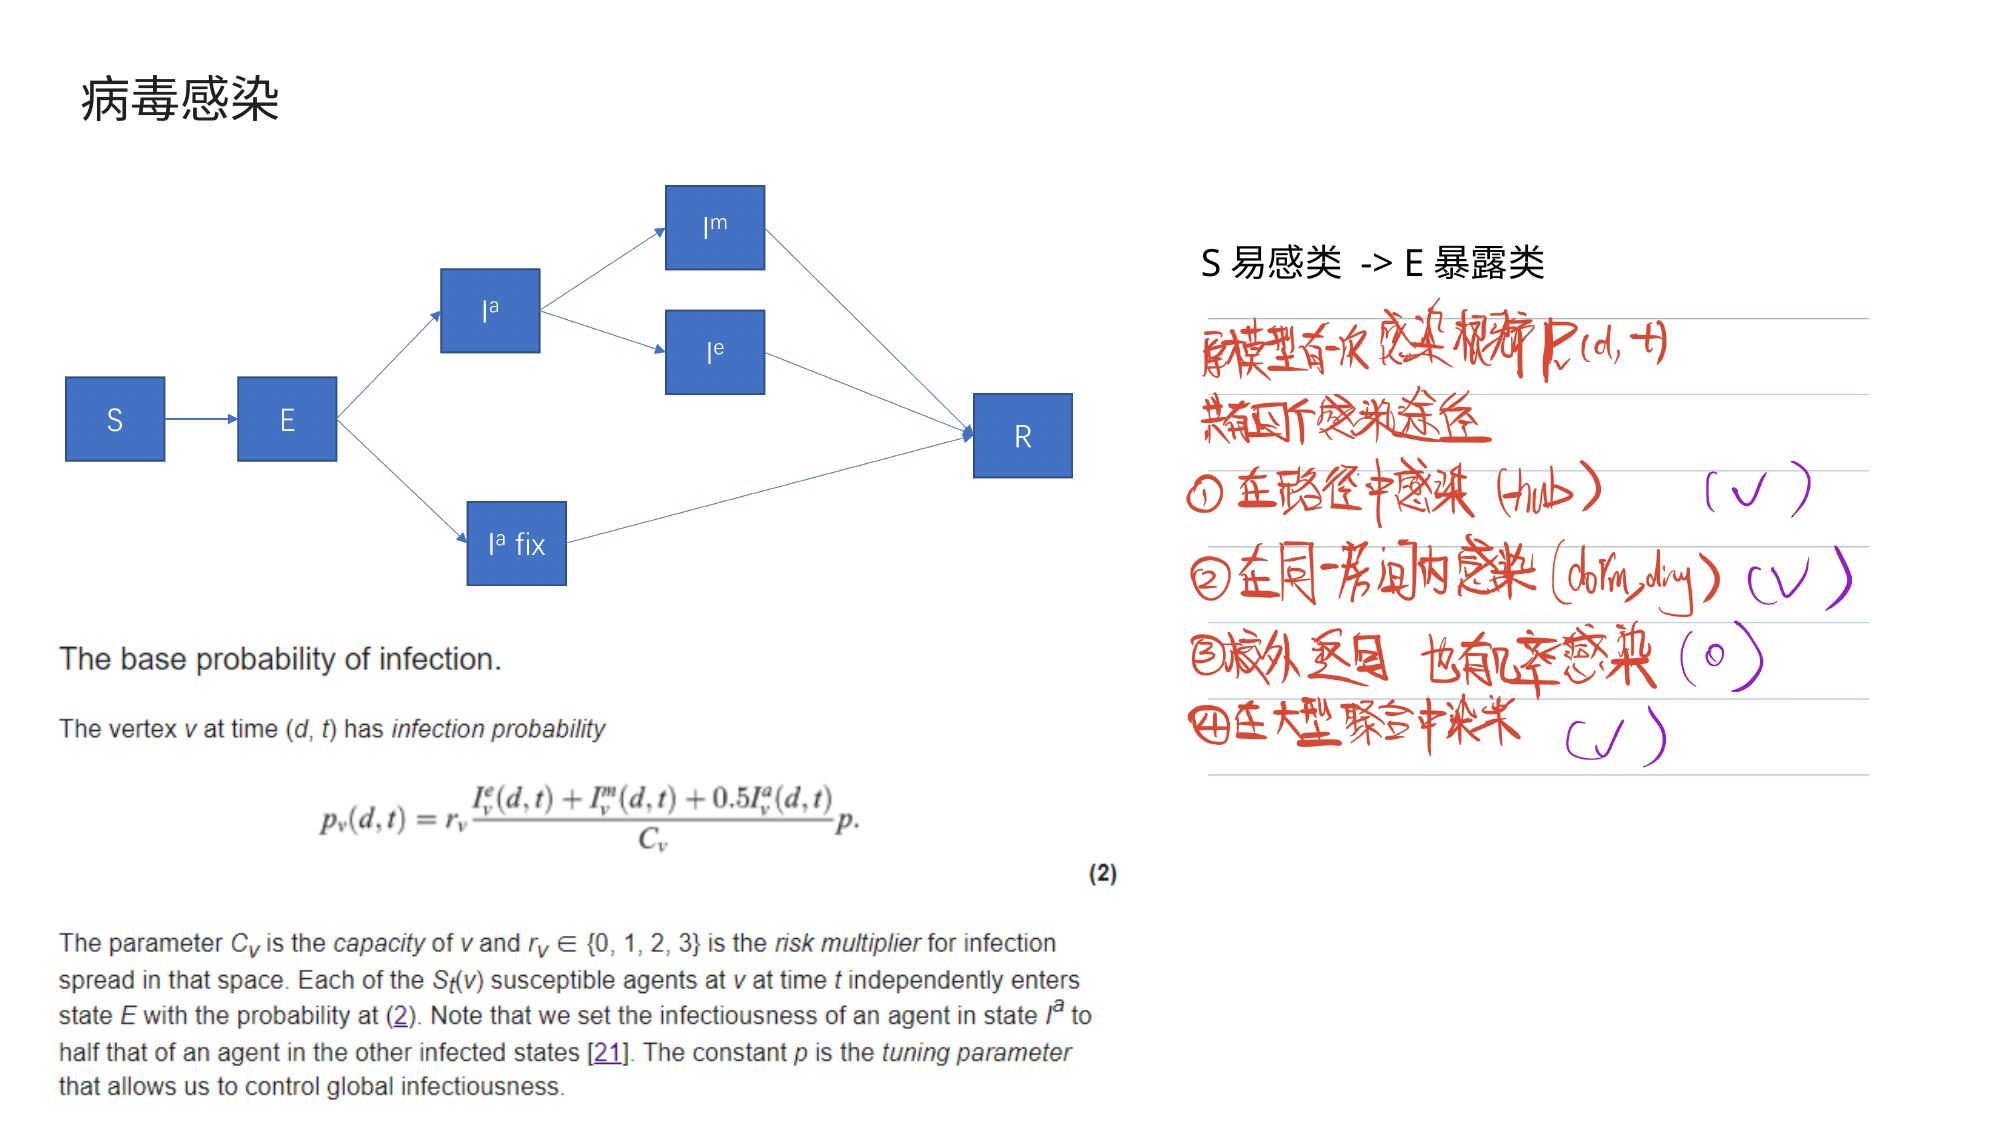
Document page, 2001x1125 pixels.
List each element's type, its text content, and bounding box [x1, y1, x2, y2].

picture [0, 297, 1869, 1106]
text_box 病毒感染 [65, 60, 1000, 136]
text_box S易感类 -> E暴露类 [1186, 231, 1585, 291]
picture [65, 185, 1073, 586]
